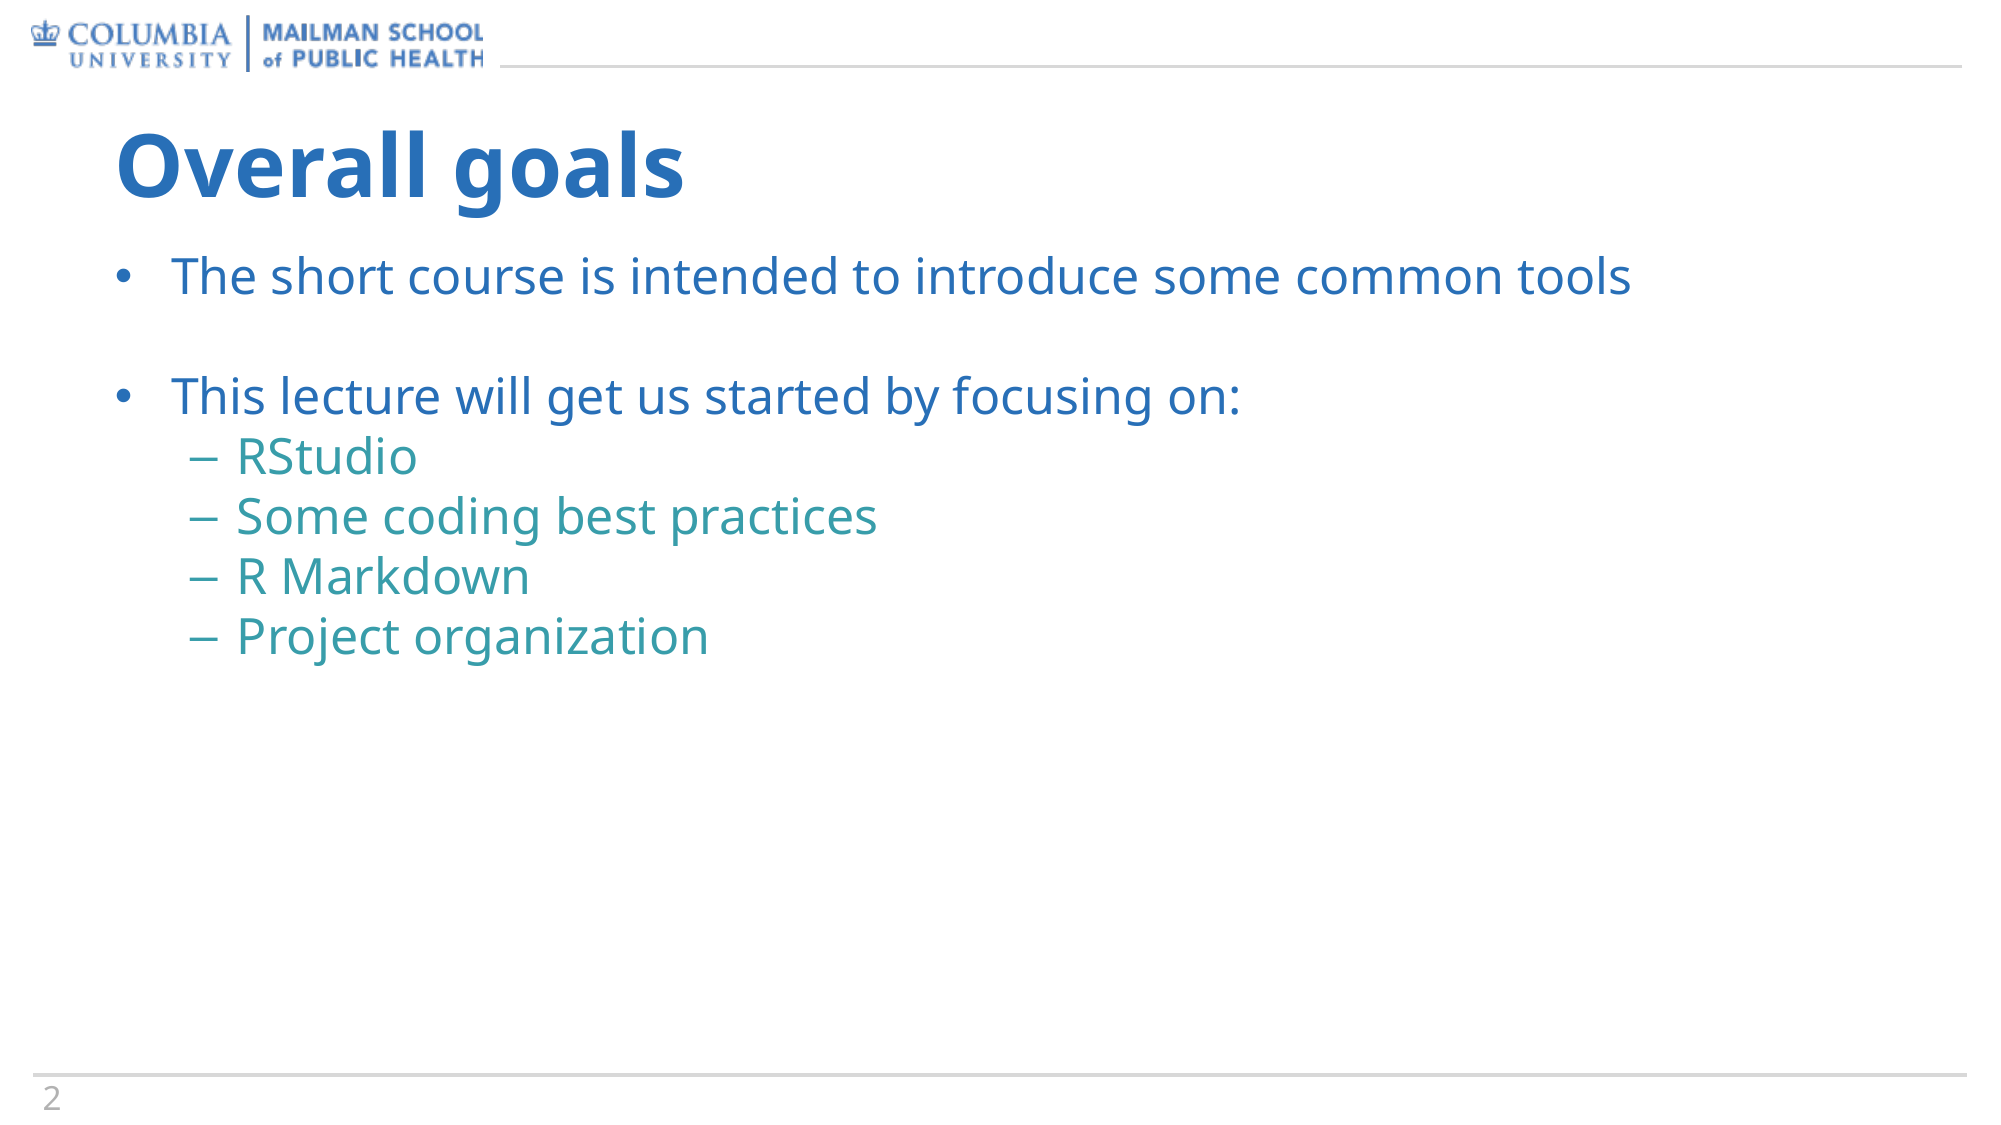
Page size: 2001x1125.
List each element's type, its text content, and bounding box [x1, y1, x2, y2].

title Overall goals [99, 87, 1900, 238]
list The short course is intended to introduce some common tools This lecture will get us started by focusing on: RStudio Some coding best practices R Markdown Project organization [99, 238, 1900, 1050]
